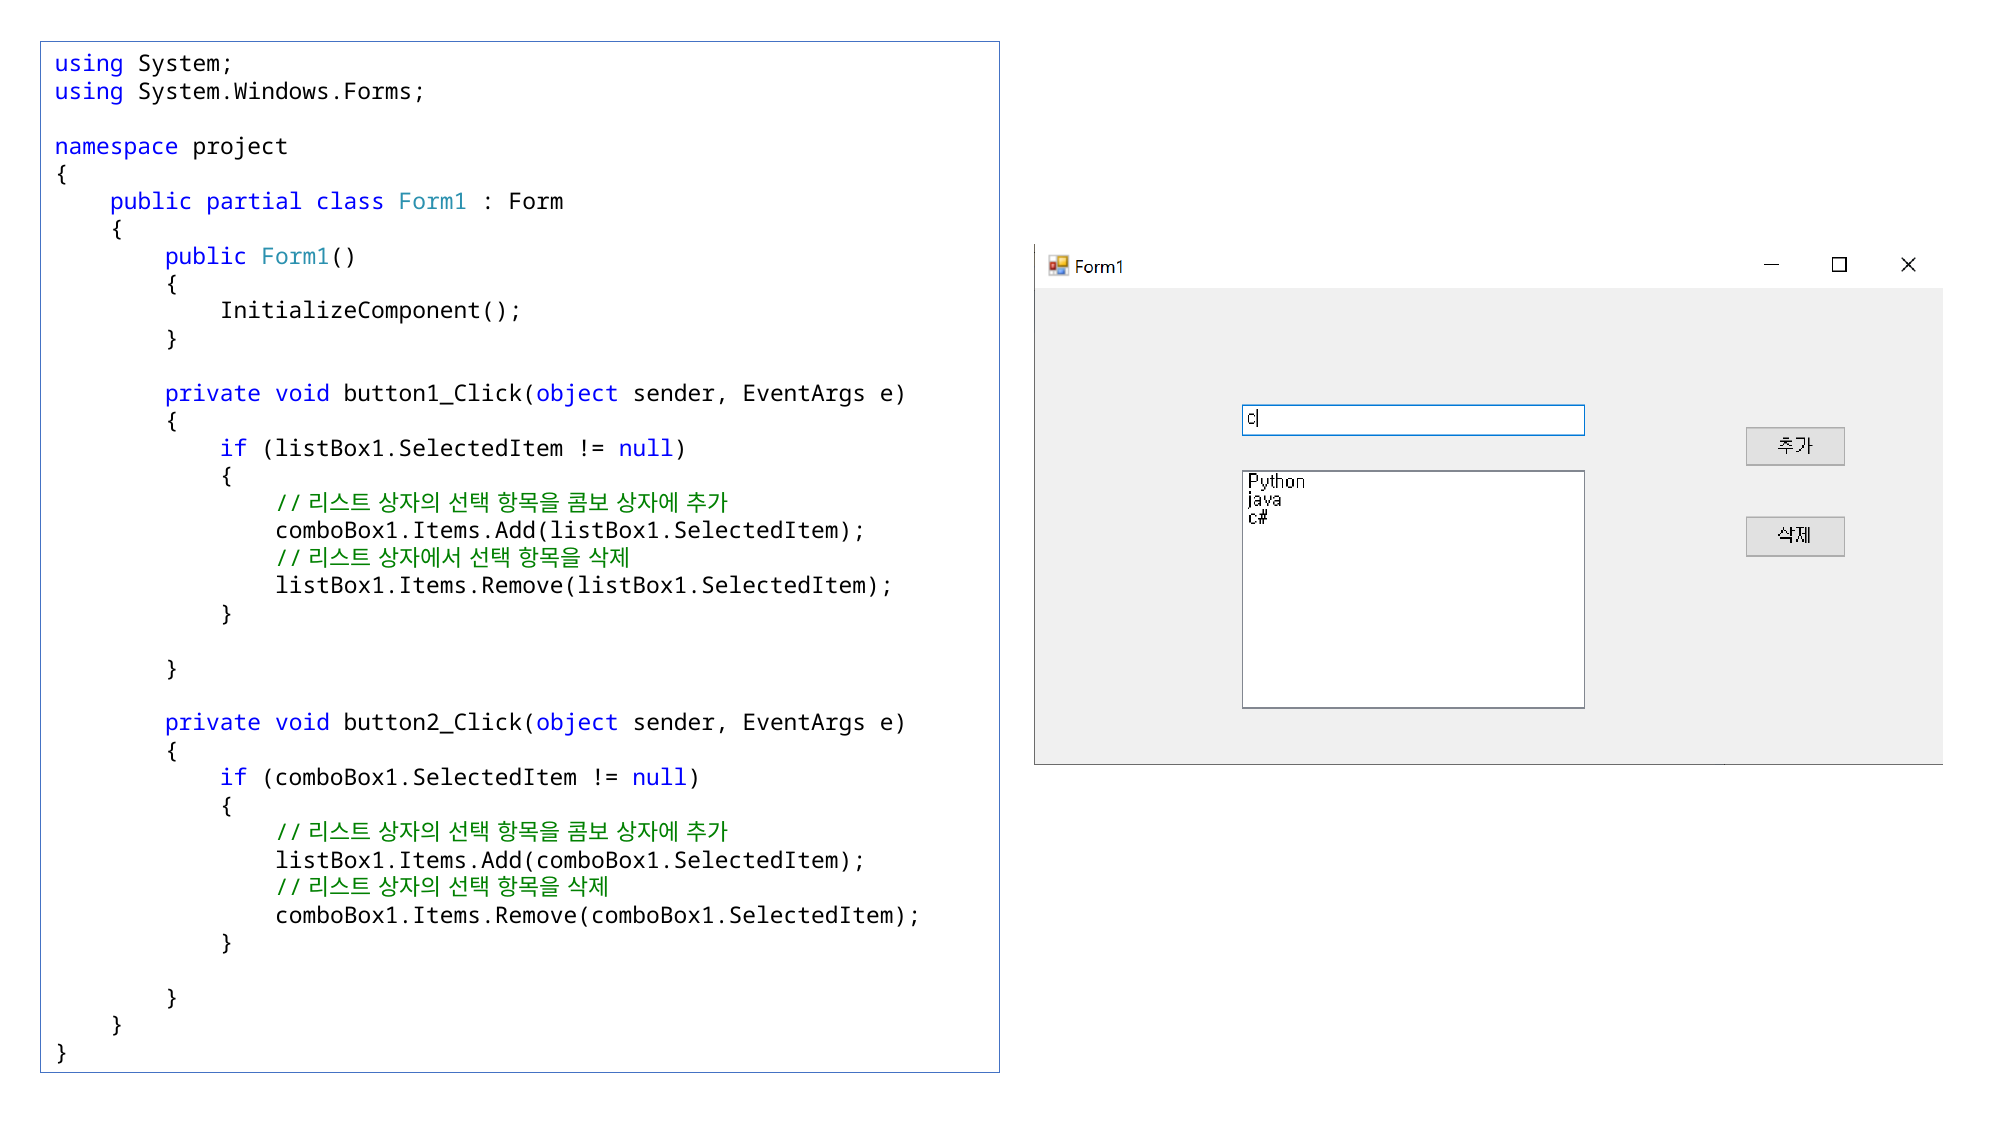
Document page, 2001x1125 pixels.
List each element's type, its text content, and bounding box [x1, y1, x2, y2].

picture [1034, 244, 1943, 765]
text_box using System; using System.Windows.Forms; namespace project { public partial class Form1 : Form { public Form1() { InitializeComponent(); } private void button1_Click(object sender, EventArgs e) { if (listBox1.SelectedItem != null) { //리스트 상자의 선택 항목을 콤보 상자에 추가 comboBox1.Items.Add(listBox1.SelectedItem); //리스트 상자에서 선택 항목을 삭제 listBox1.Items.Remove(listBox1.SelectedItem); } } private void button2_Click(object sender, EventArgs e) { if (comboBox1.SelectedItem != null) { //리스트 상자의 선택 항목을 콤보 상자에 추가 listBox1.Items.Add(comboBox1.SelectedItem); //리스트 상자의 선택 항목을 삭제 comboBox1.Items.Remove(comboBox1.SelectedItem); } } } } [40, 41, 1000, 1073]
